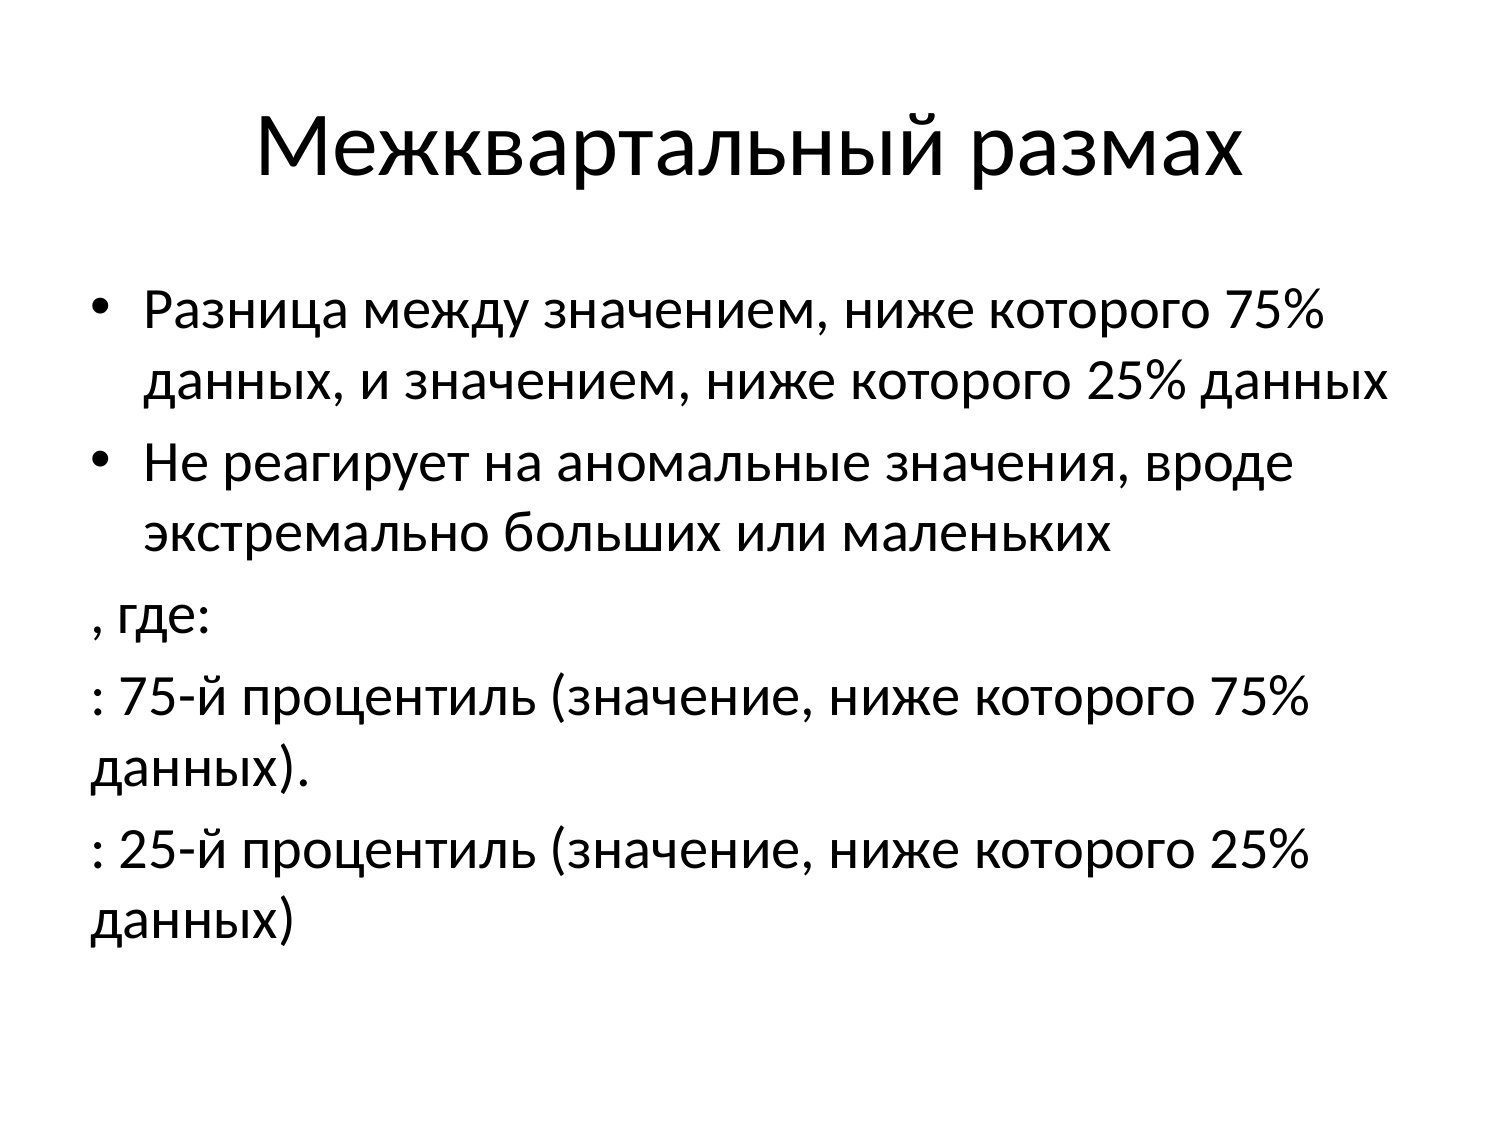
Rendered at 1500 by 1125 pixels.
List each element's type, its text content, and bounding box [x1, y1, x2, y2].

title Межквартальный размах [75, 45, 1425, 233]
